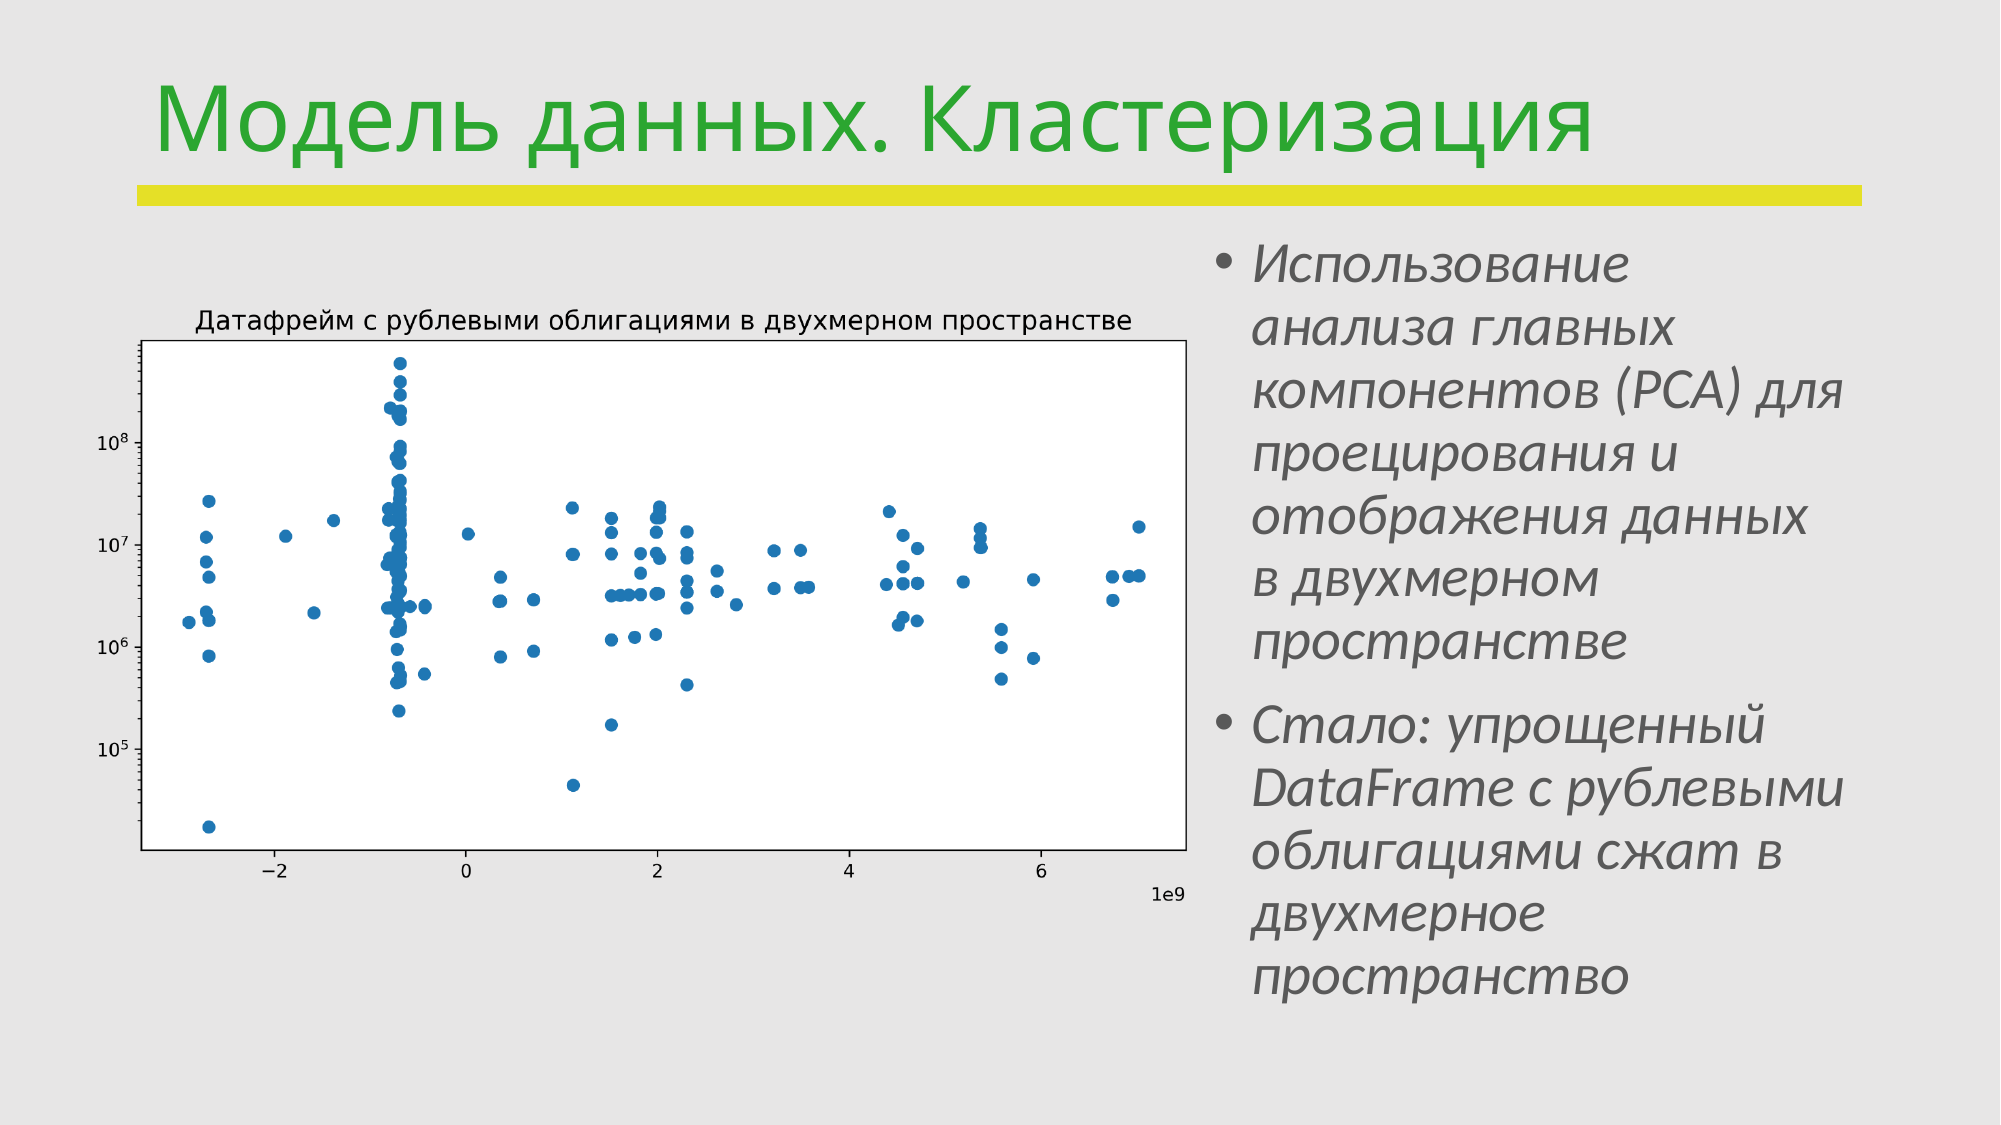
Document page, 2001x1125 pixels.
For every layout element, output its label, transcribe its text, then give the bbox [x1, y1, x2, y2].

list Использование анализа главных компонентов (PCA) для проецирования и отображения данных в двухмерном пространстве Стало: упрощенный DataFrame с рублевыми облигациями сжат в двухмерное пространство [1198, 224, 1863, 1071]
title Модель данных. Кластеризация [137, 59, 1863, 184]
picture [81, 295, 1199, 918]
